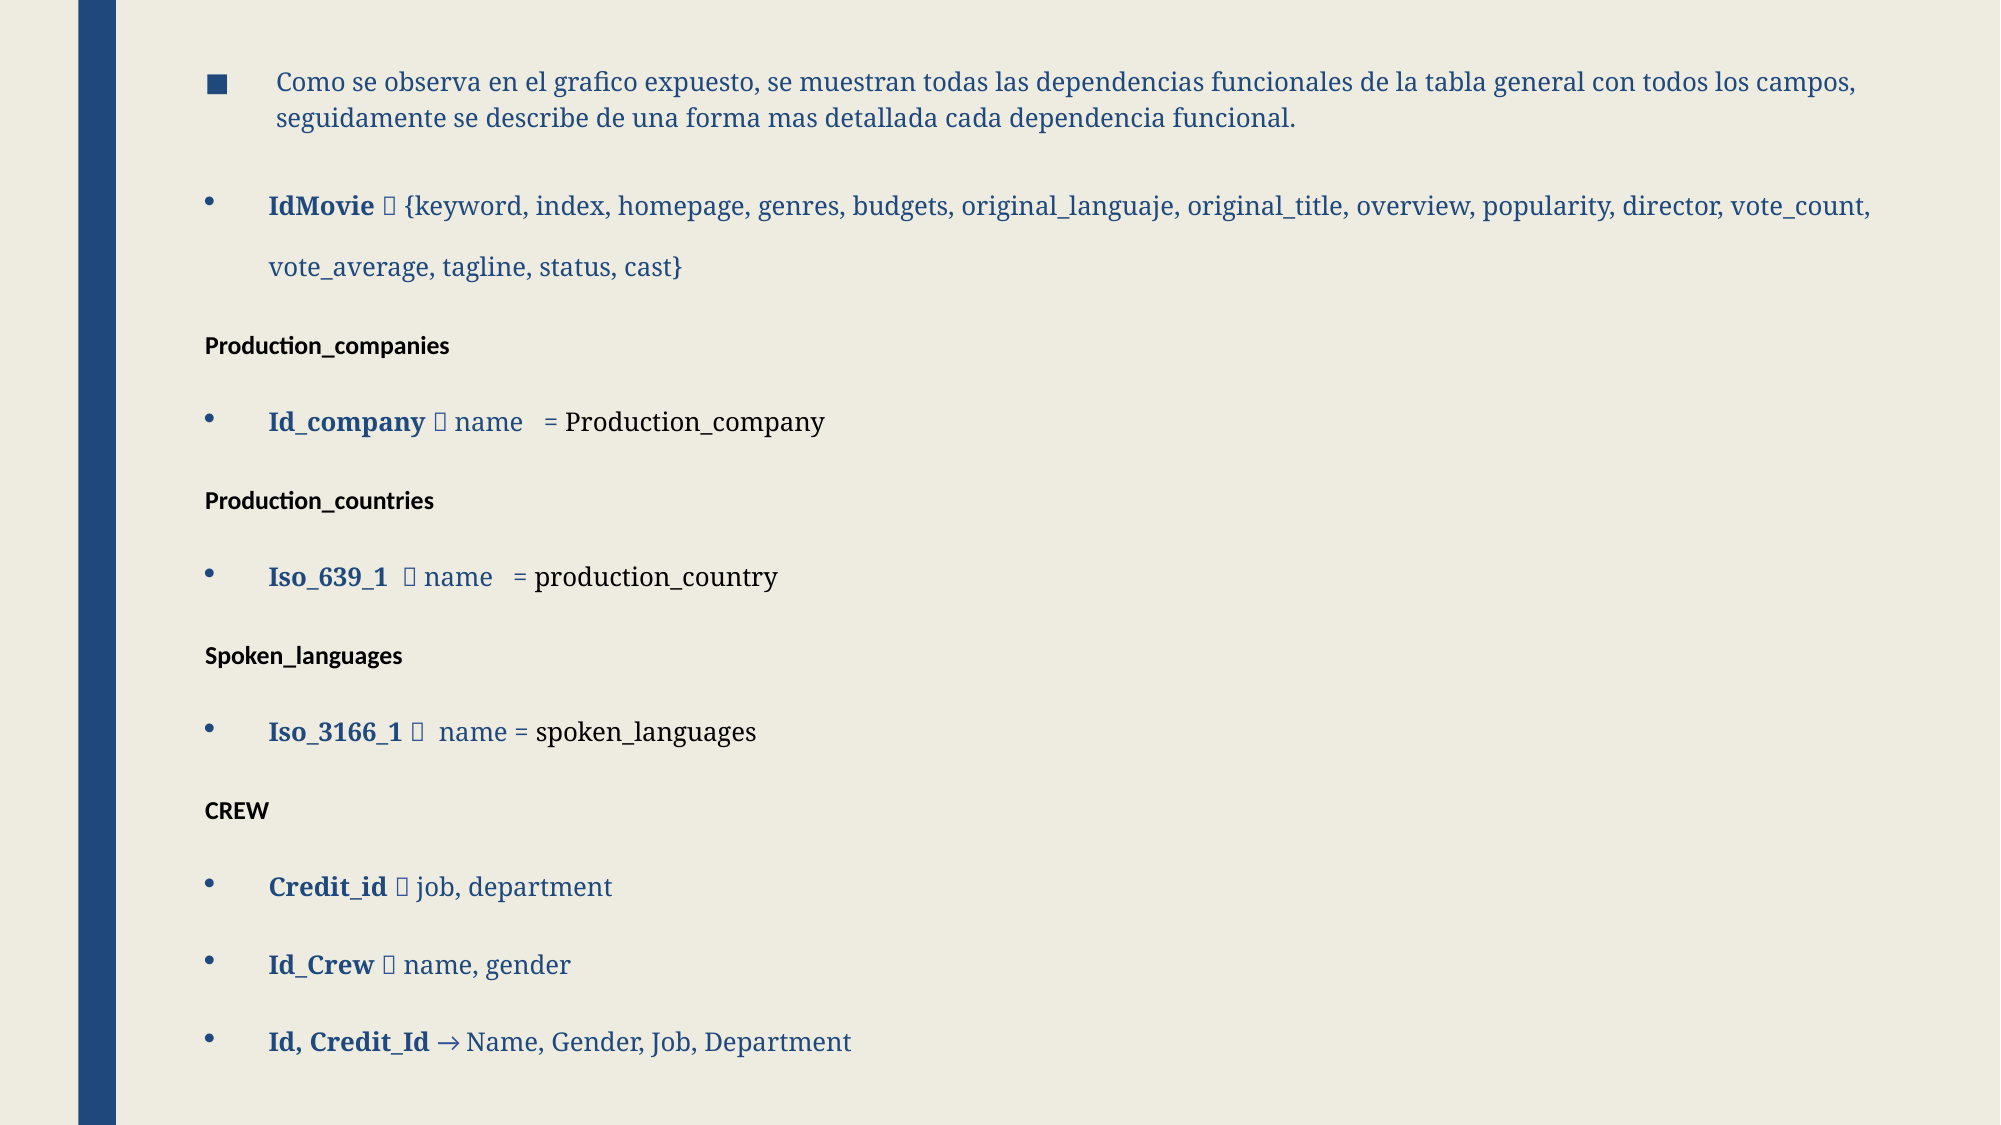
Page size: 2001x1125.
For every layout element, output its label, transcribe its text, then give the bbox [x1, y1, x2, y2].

list Como se observa en el grafico expuesto, se muestran todas las dependencias funcionales de la tabla general con todos los campos, seguidamente se describe de una forma mas detallada cada dependencia funcional. IdMovie  {keyword, index, homepage, genres, budgets, original_languaje, original_title, overview, popularity, director, vote_count, vote_average, tagline, status, cast} Production_companies Id_company  name = Production_company Production_countries Iso_639_1  name = production_country Spoken_languages Iso_3166_1  name = spoken_languages CREW Credit_id  job, department Id_Crew  name, gender Id, Credit_Id → Name, Gender, Job, Department [190, 53, 1943, 1072]
